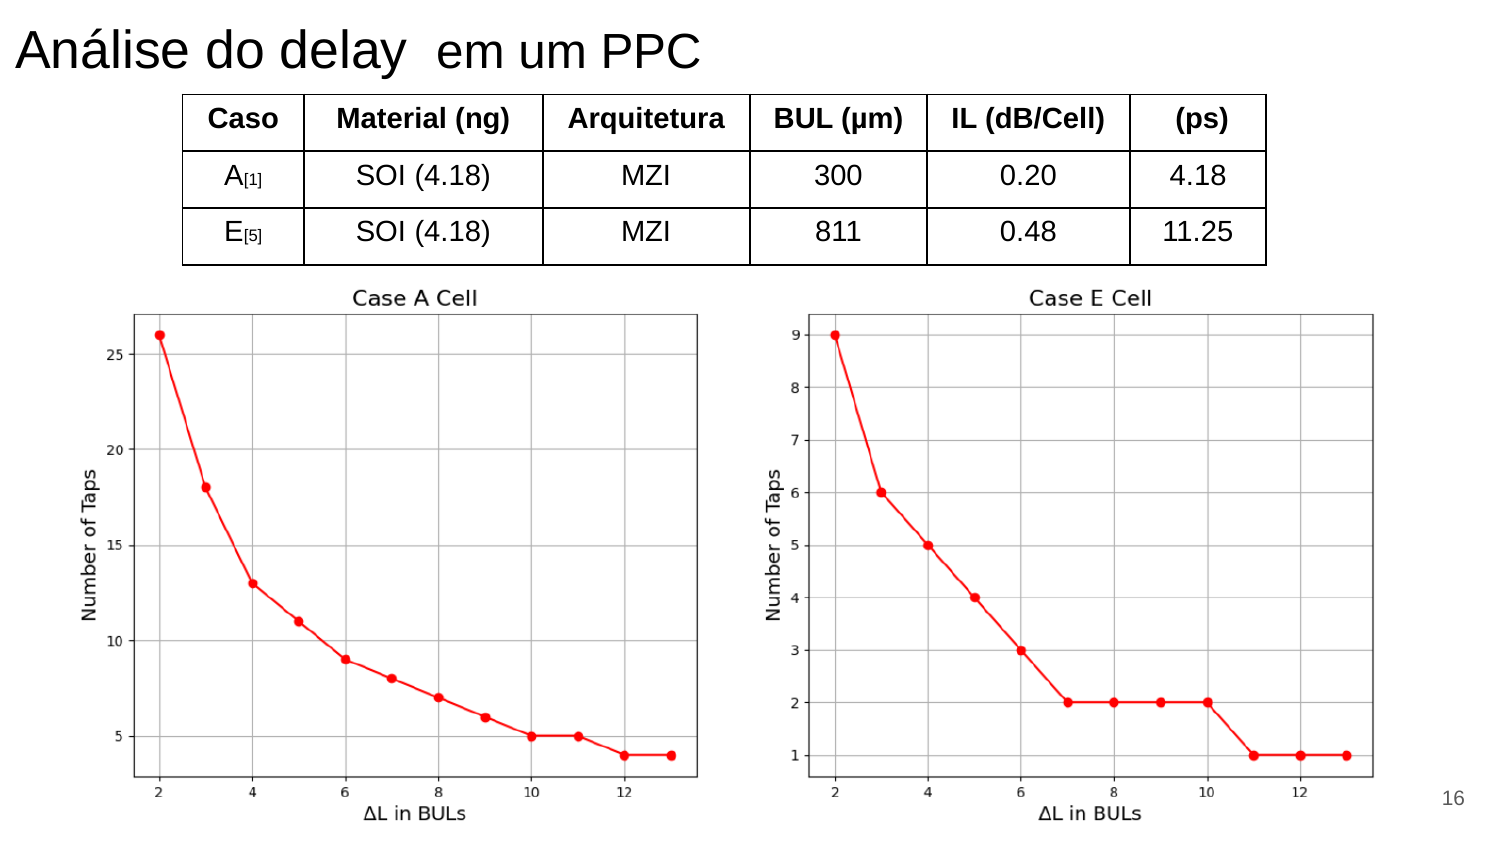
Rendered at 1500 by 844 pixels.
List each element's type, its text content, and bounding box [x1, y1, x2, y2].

slide_number 16 [1389, 764, 1480, 830]
picture [72, 281, 1377, 830]
